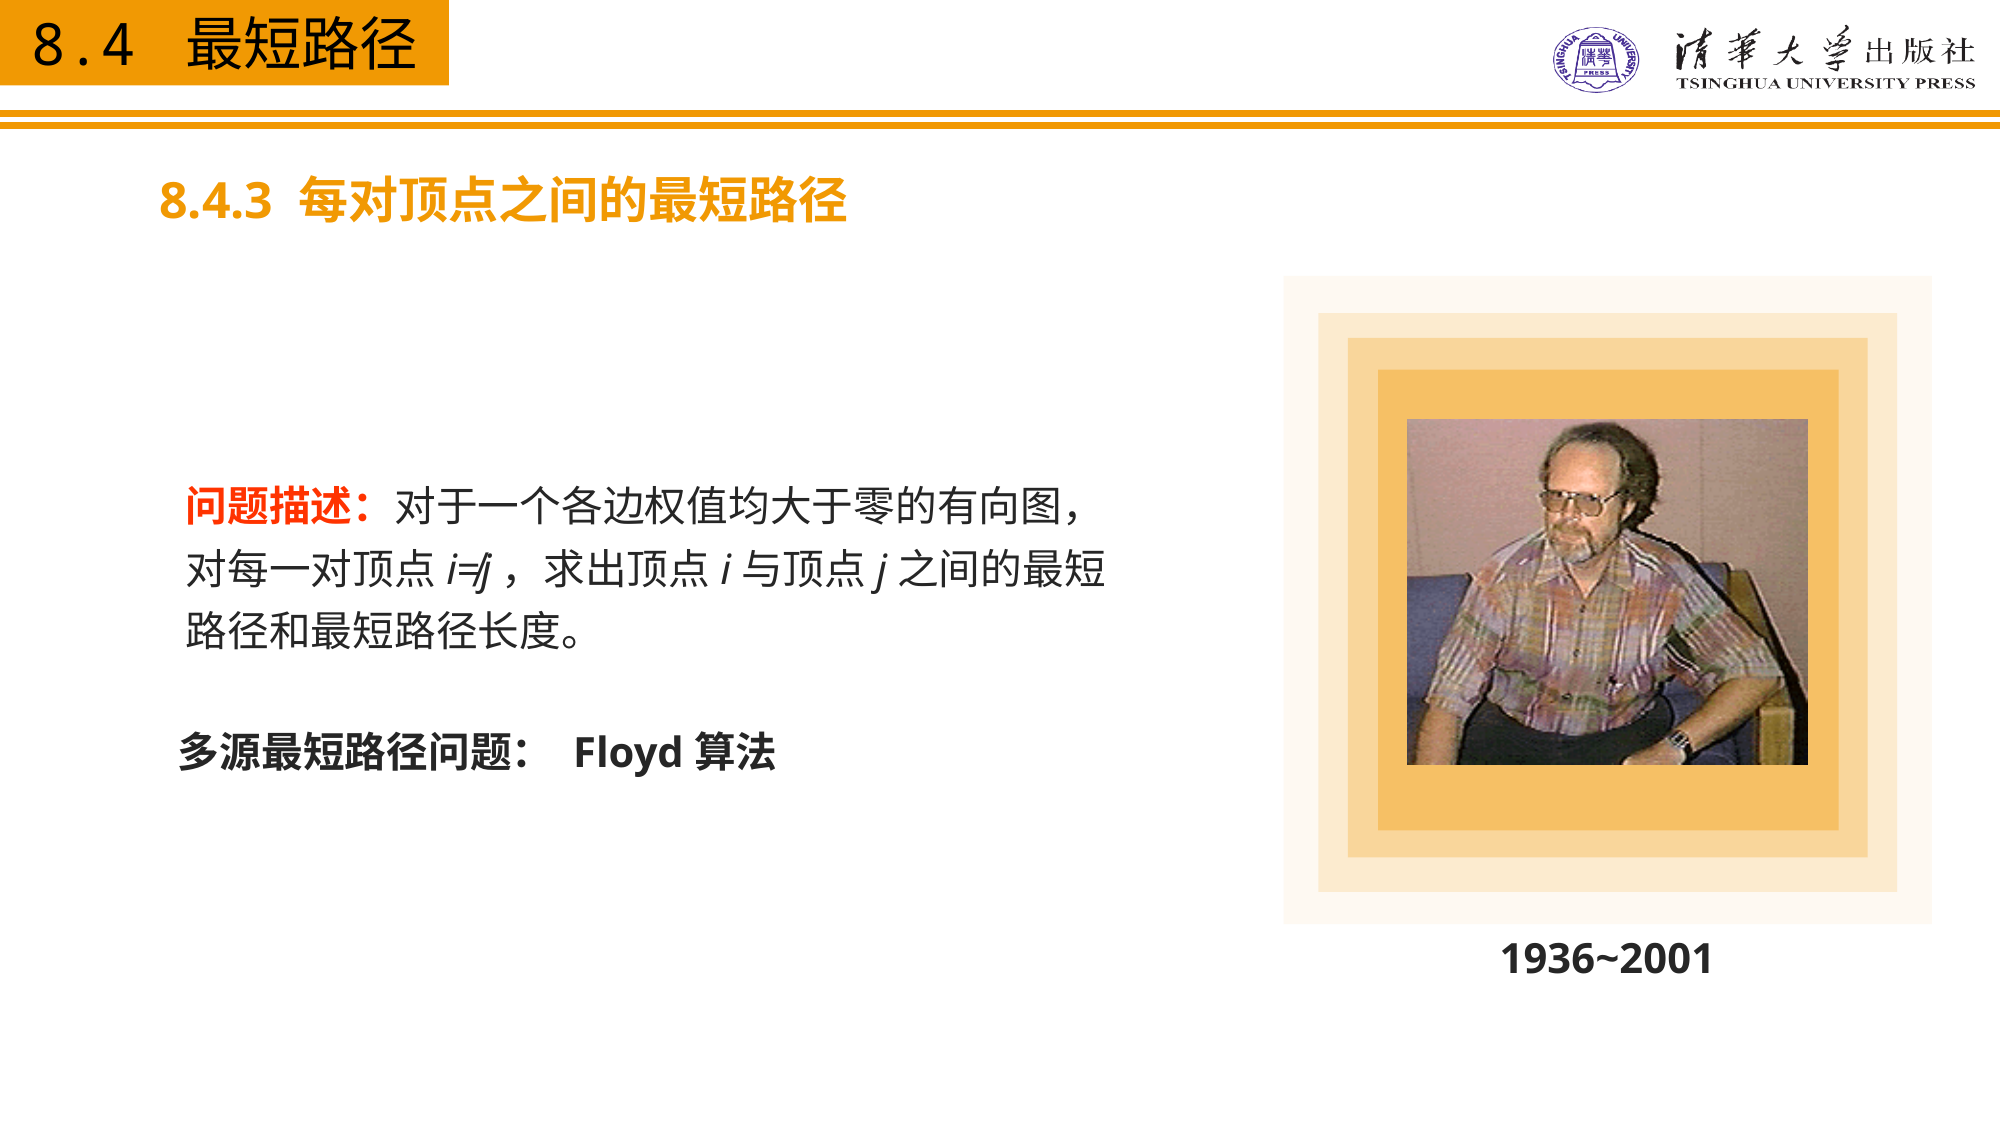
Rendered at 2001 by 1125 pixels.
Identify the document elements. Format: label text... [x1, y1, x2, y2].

text_box 8.4.3 每对顶点之间的最短路径 [114, 172, 894, 236]
picture [1504, 0, 2001, 144]
text_box [1283, 275, 1933, 925]
text_box [1377, 369, 1840, 831]
text_box 问题描述：对于一个各边权值均大于零的有向图，对每一对顶点i≠j，求出顶点i与顶点j之间的最短路径和最短路径长度。 [170, 460, 1128, 663]
text_box 1936~2001 [1483, 942, 1732, 983]
picture [1407, 419, 1808, 766]
text_box 多源最短路径问题： Floyd算法 [149, 727, 806, 783]
text_box [1347, 337, 1869, 858]
text_box [1317, 312, 1898, 893]
